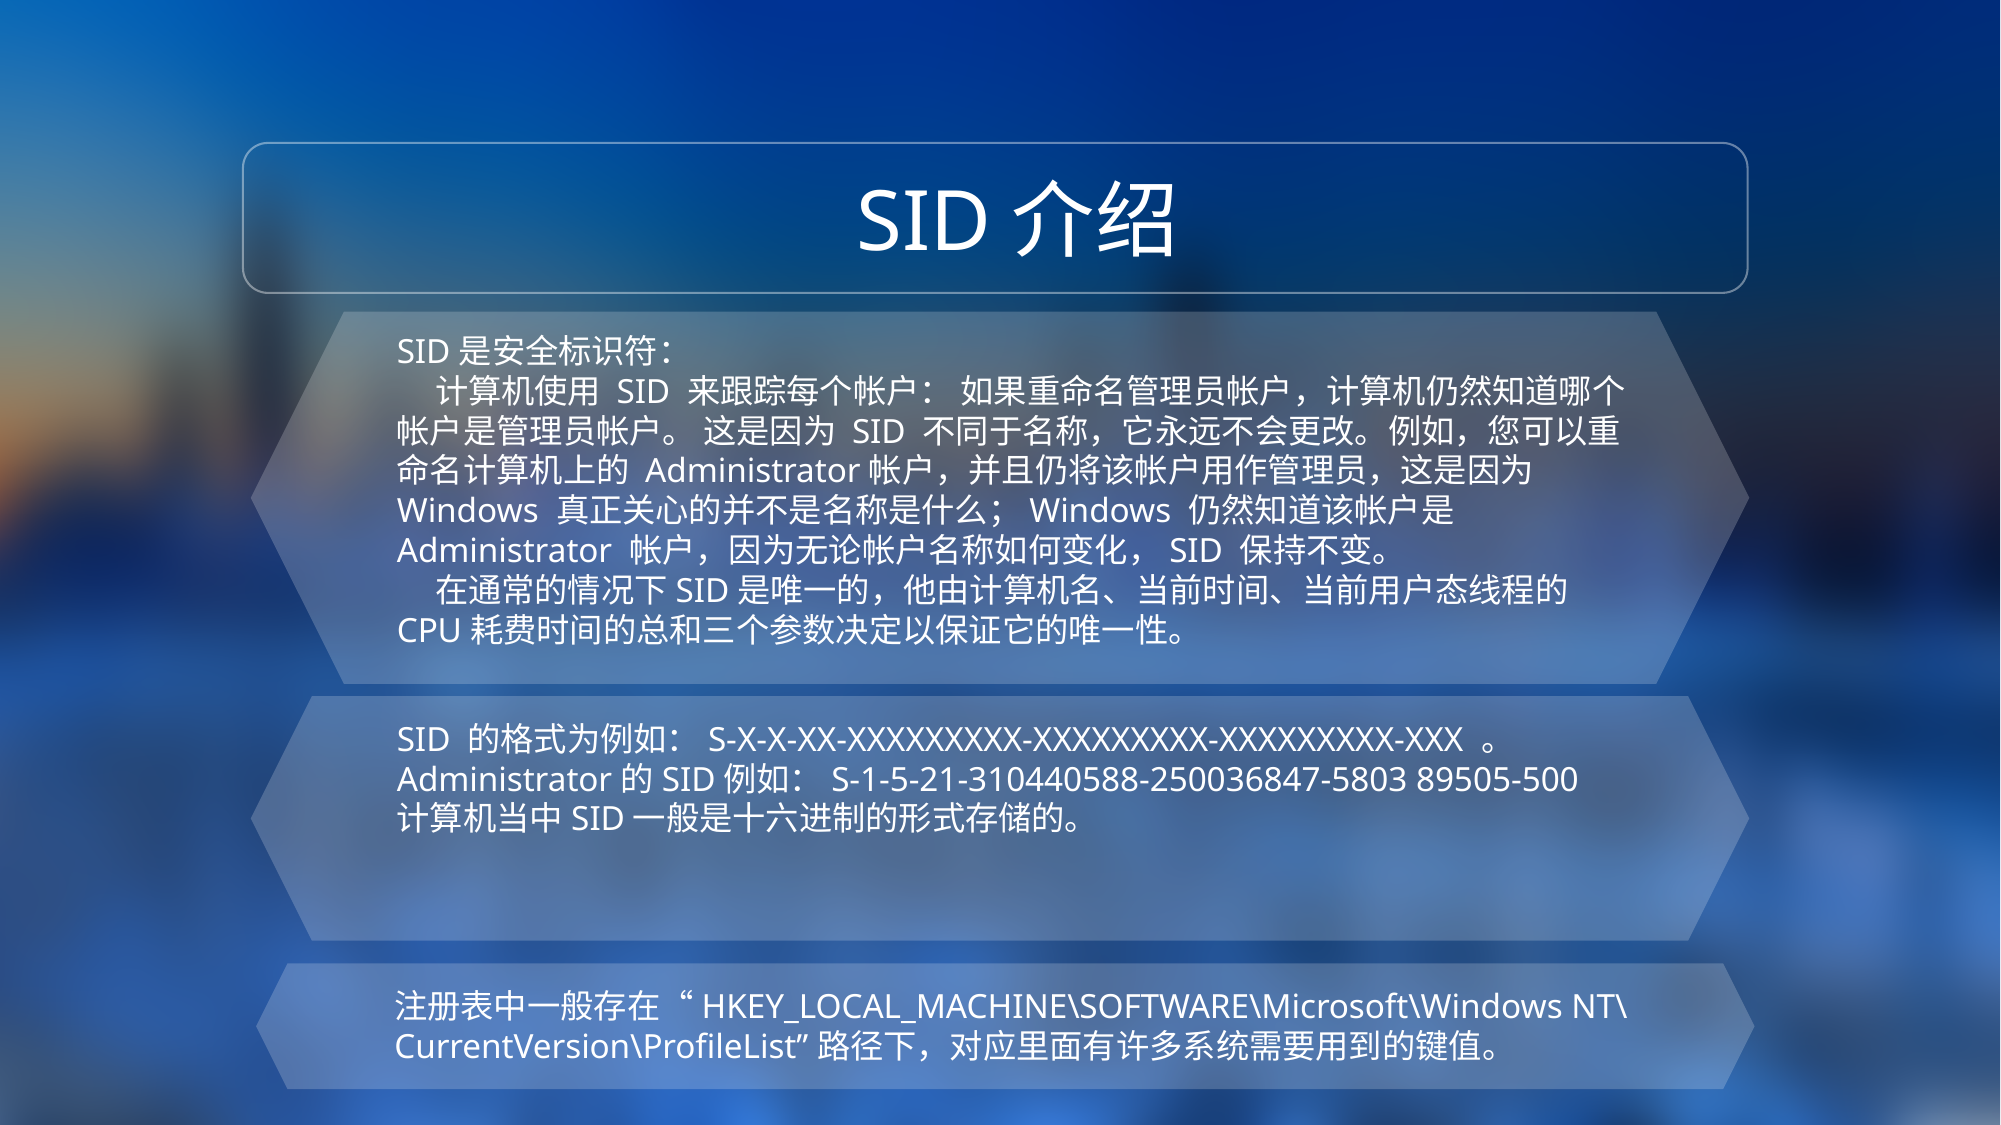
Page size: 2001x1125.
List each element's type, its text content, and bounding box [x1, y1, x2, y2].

text_box [249, 695, 1751, 942]
text_box SID 的格式为例如：S-X-X-XX-XXXXXXXXX-XXXXXXXXX-XXXXXXXXX-XXX 。 Administrator的SID例如：S-1-5-21-310440588-250036847-5803 89505-500 计算机当中SID一般是十六进制的形式存储的。 [382, 710, 1648, 845]
text_box [241, 141, 1749, 294]
picture [0, 0, 2001, 1125]
text_box [254, 962, 1756, 1091]
text_box SID介绍 [496, 160, 1539, 275]
text_box 注册表中一般存在“HKEY_LOCAL_MACHINE\SOFTWARE\Microsoft\Windows NT\CurrentVersion\ProfileList”路径下，对应里面有许多系统需要用到的键值。 [379, 977, 1690, 1073]
text_box SID是安全标识符： 计算机使用 SID 来跟踪每个帐户： 如果重命名管理员帐户，计算机仍然知道哪个帐户是管理员帐户。 这是因为 SID 不同于名称，它永远不会更改。例如，您可以重命名计算机上的 Administrator帐户，并且仍将该帐户用作管理员，这是因为 Windows 真正关心的并不是名称是什么；Windows 仍然知道该帐户是 Administrator 帐户，因为无论帐户名称如何变化，SID 保持不变。 在通常的情况下SID是唯一的，他由计算机名、当前时间、当前用户态线程的CPU耗费时间的总和三个参数决定以保证它的唯一性。 [382, 322, 1648, 657]
text_box [249, 310, 1751, 686]
